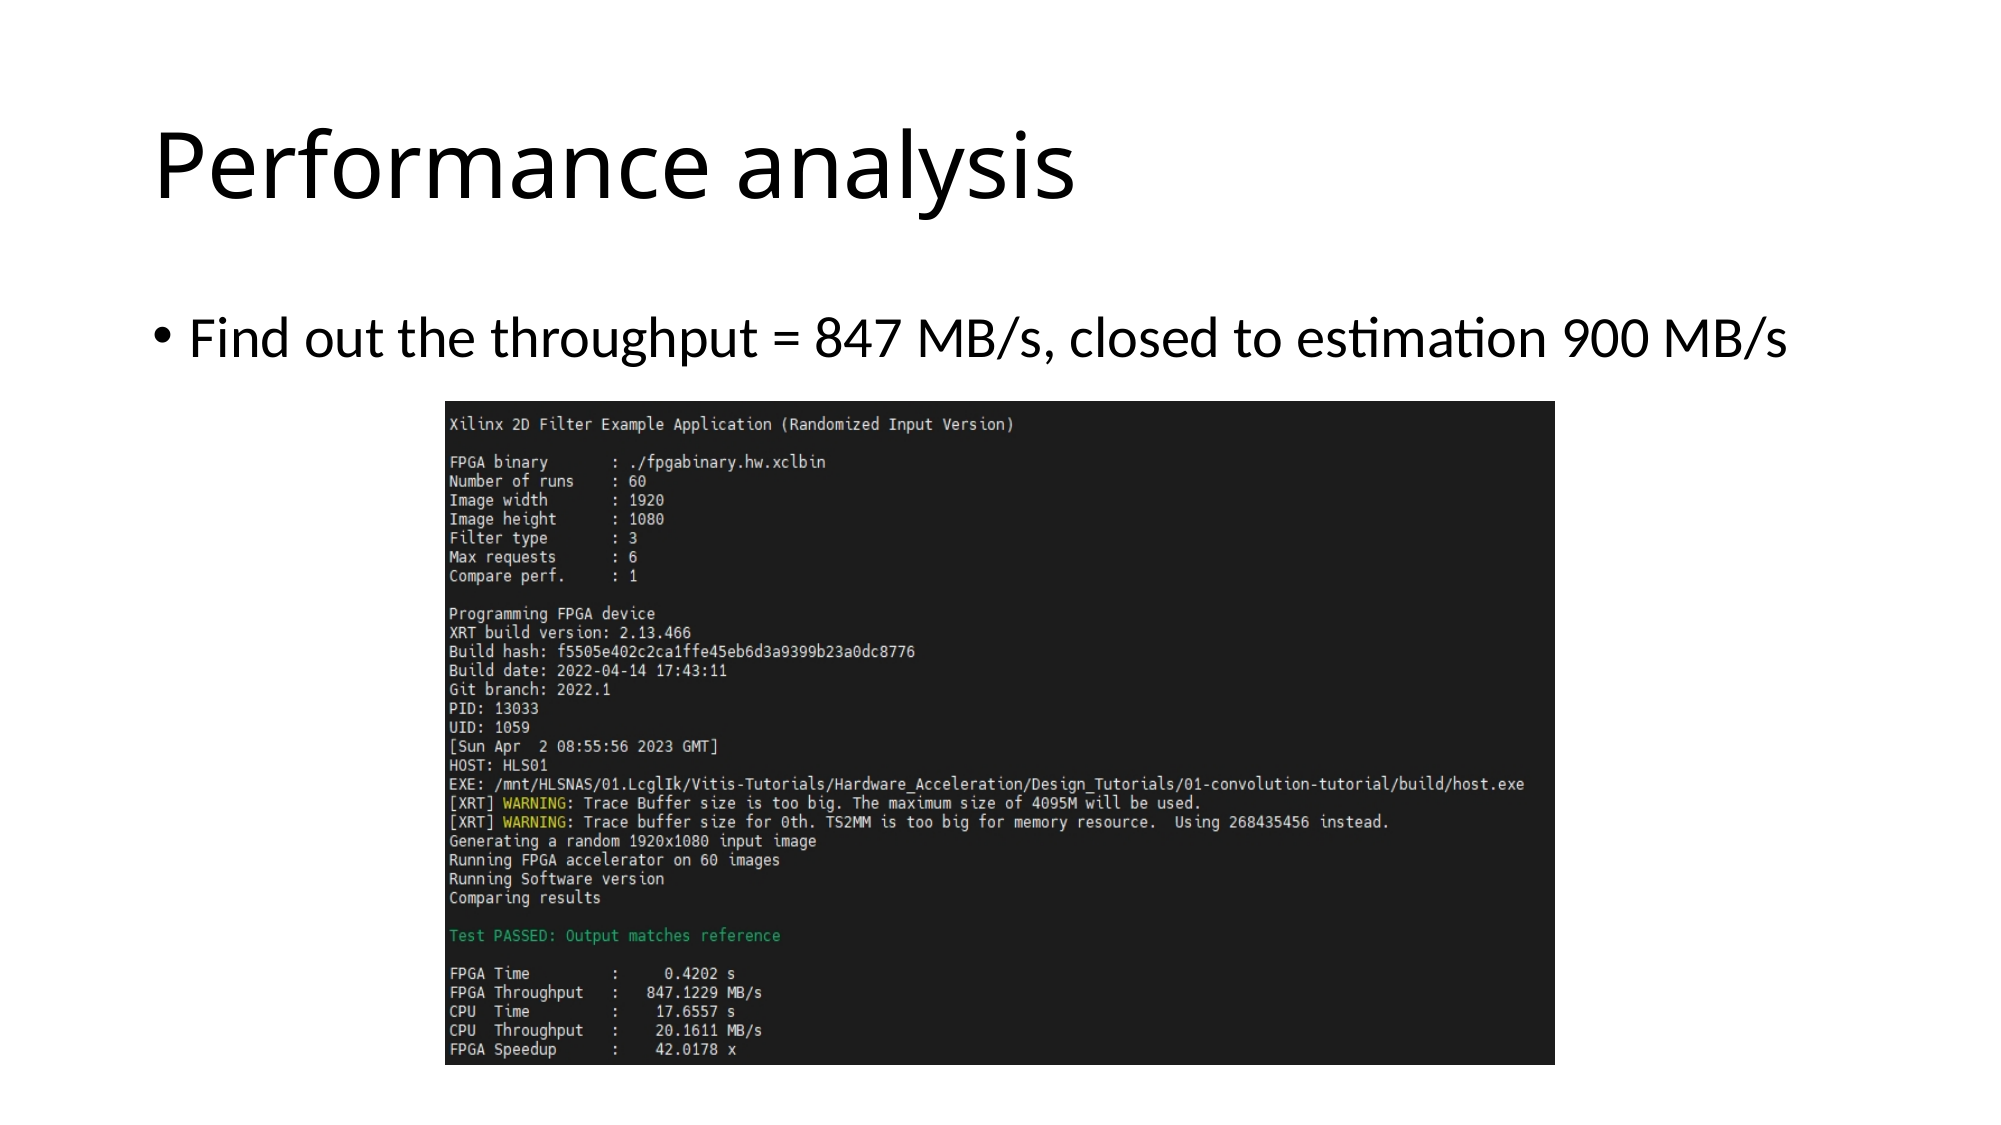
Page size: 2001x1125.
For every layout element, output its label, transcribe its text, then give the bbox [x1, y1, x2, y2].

title Performance analysis [137, 59, 1863, 278]
picture [445, 401, 1555, 1065]
list Find out the throughput = 847 MB/s, closed to estimation 900 MB/s [137, 299, 1863, 1014]
